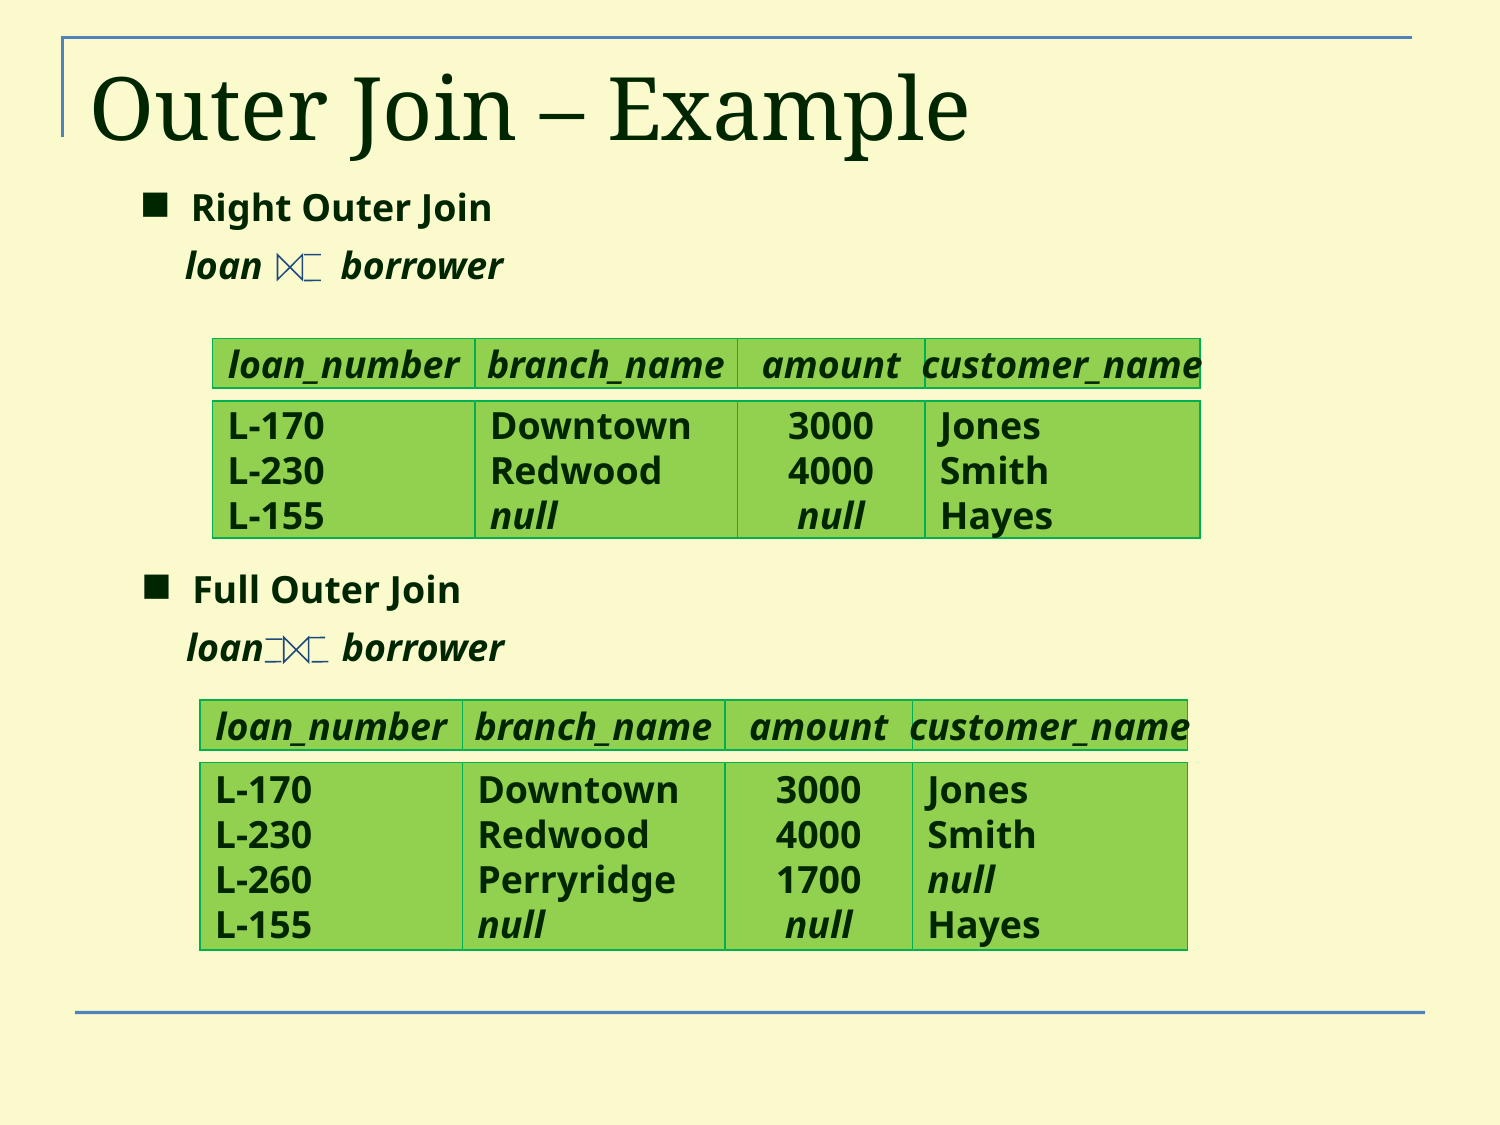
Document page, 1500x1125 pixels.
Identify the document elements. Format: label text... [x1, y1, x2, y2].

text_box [132, 558, 801, 677]
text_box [130, 176, 799, 295]
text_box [199, 699, 1188, 951]
text_box Outer Join – Example [74, 45, 1425, 233]
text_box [212, 338, 1201, 539]
